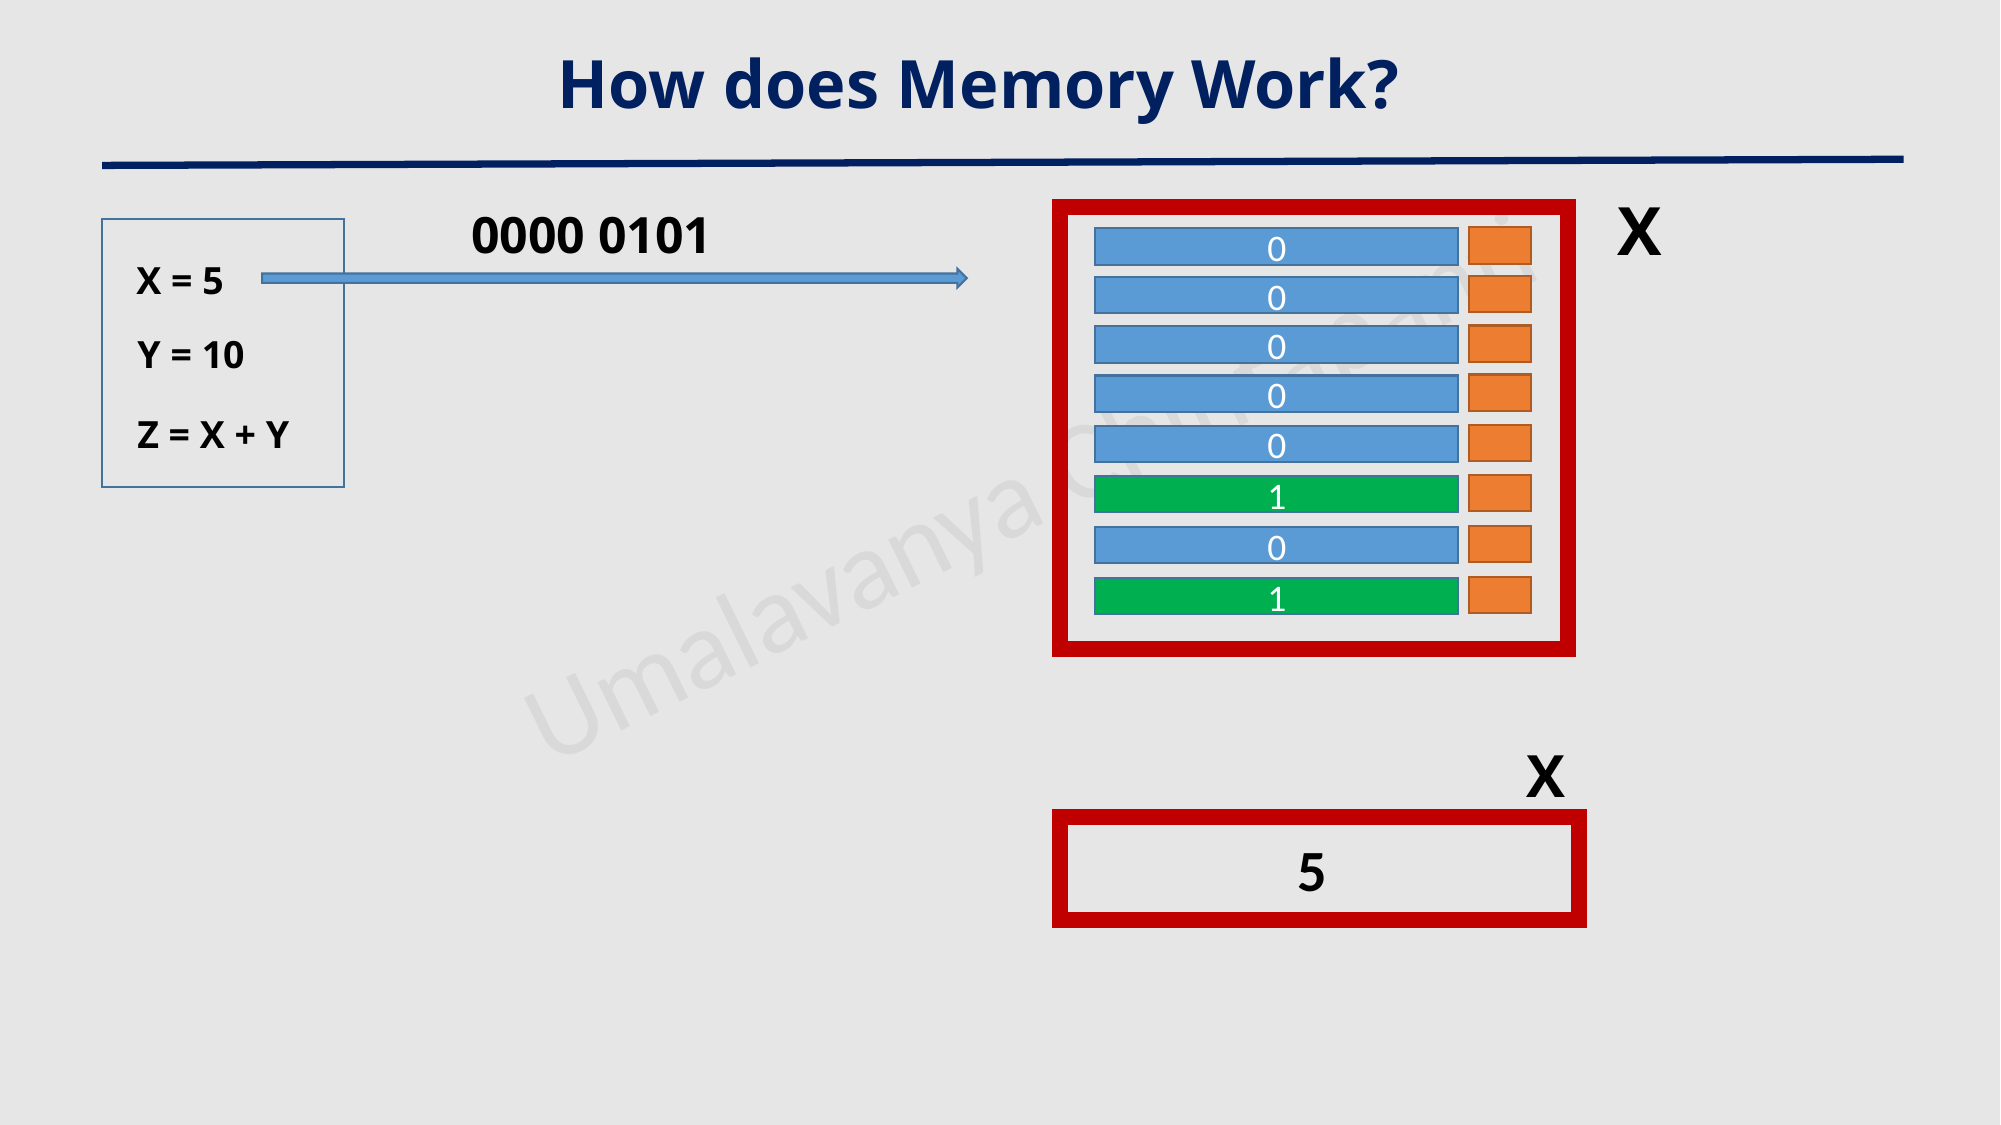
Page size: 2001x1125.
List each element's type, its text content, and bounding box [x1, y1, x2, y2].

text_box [262, 196, 967, 288]
text_box How does Memory Work? [24, 34, 1933, 130]
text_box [1059, 731, 1580, 920]
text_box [102, 219, 344, 487]
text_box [101, 159, 1904, 166]
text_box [1059, 181, 1675, 649]
